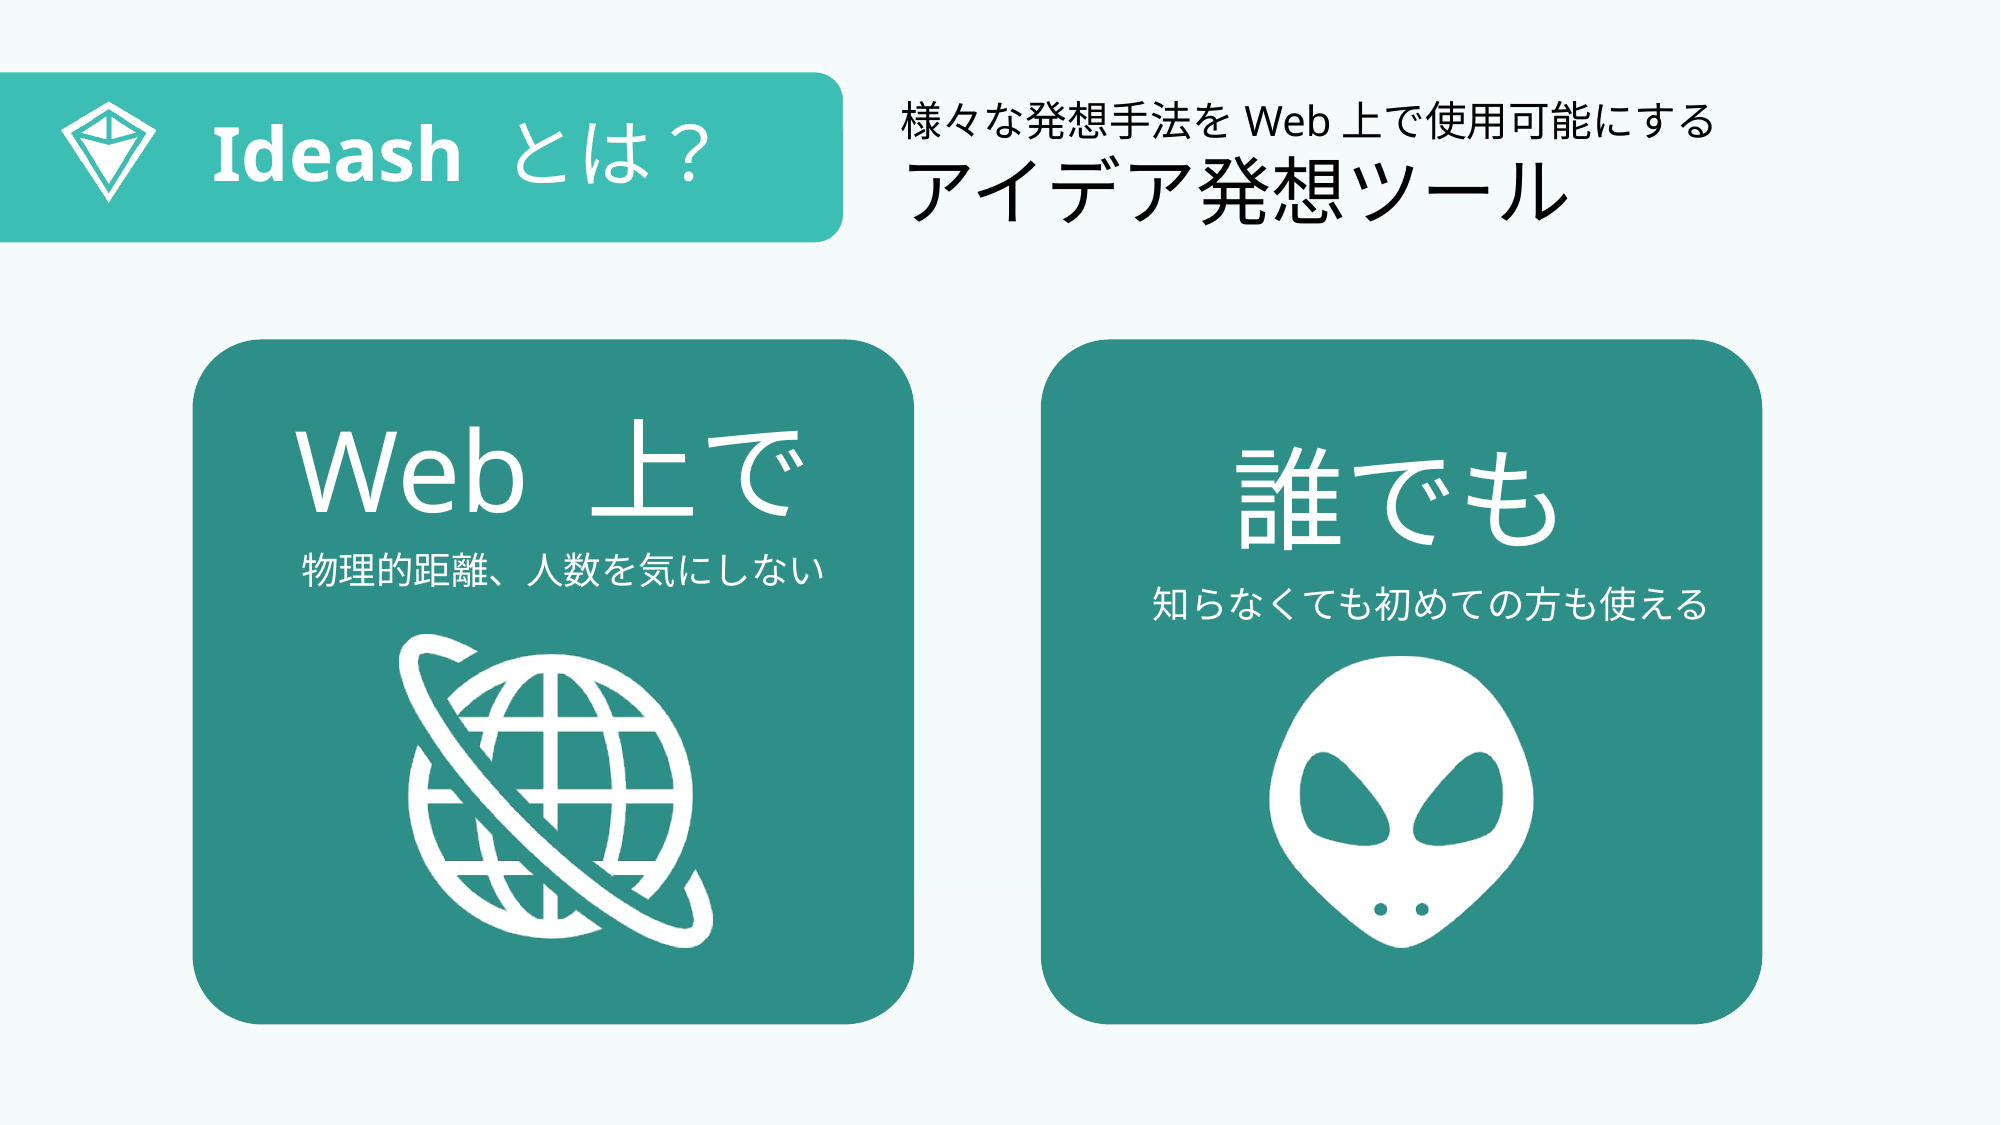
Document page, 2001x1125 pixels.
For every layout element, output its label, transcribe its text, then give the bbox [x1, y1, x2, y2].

text_box [191, 338, 916, 1026]
text_box Web 上で [280, 392, 827, 543]
text_box 物理的距離、人数を気にしない [286, 539, 420, 645]
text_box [0, 70, 845, 244]
text_box 知らなくても初めての方も使える [1584, 573, 1727, 634]
text_box 様々な発想手法をWeb上で使用可能にする アイデア発想ツール [885, 86, 1839, 242]
picture [24, 80, 193, 207]
text_box [1039, 338, 1764, 1026]
picture [399, 405, 1584, 948]
